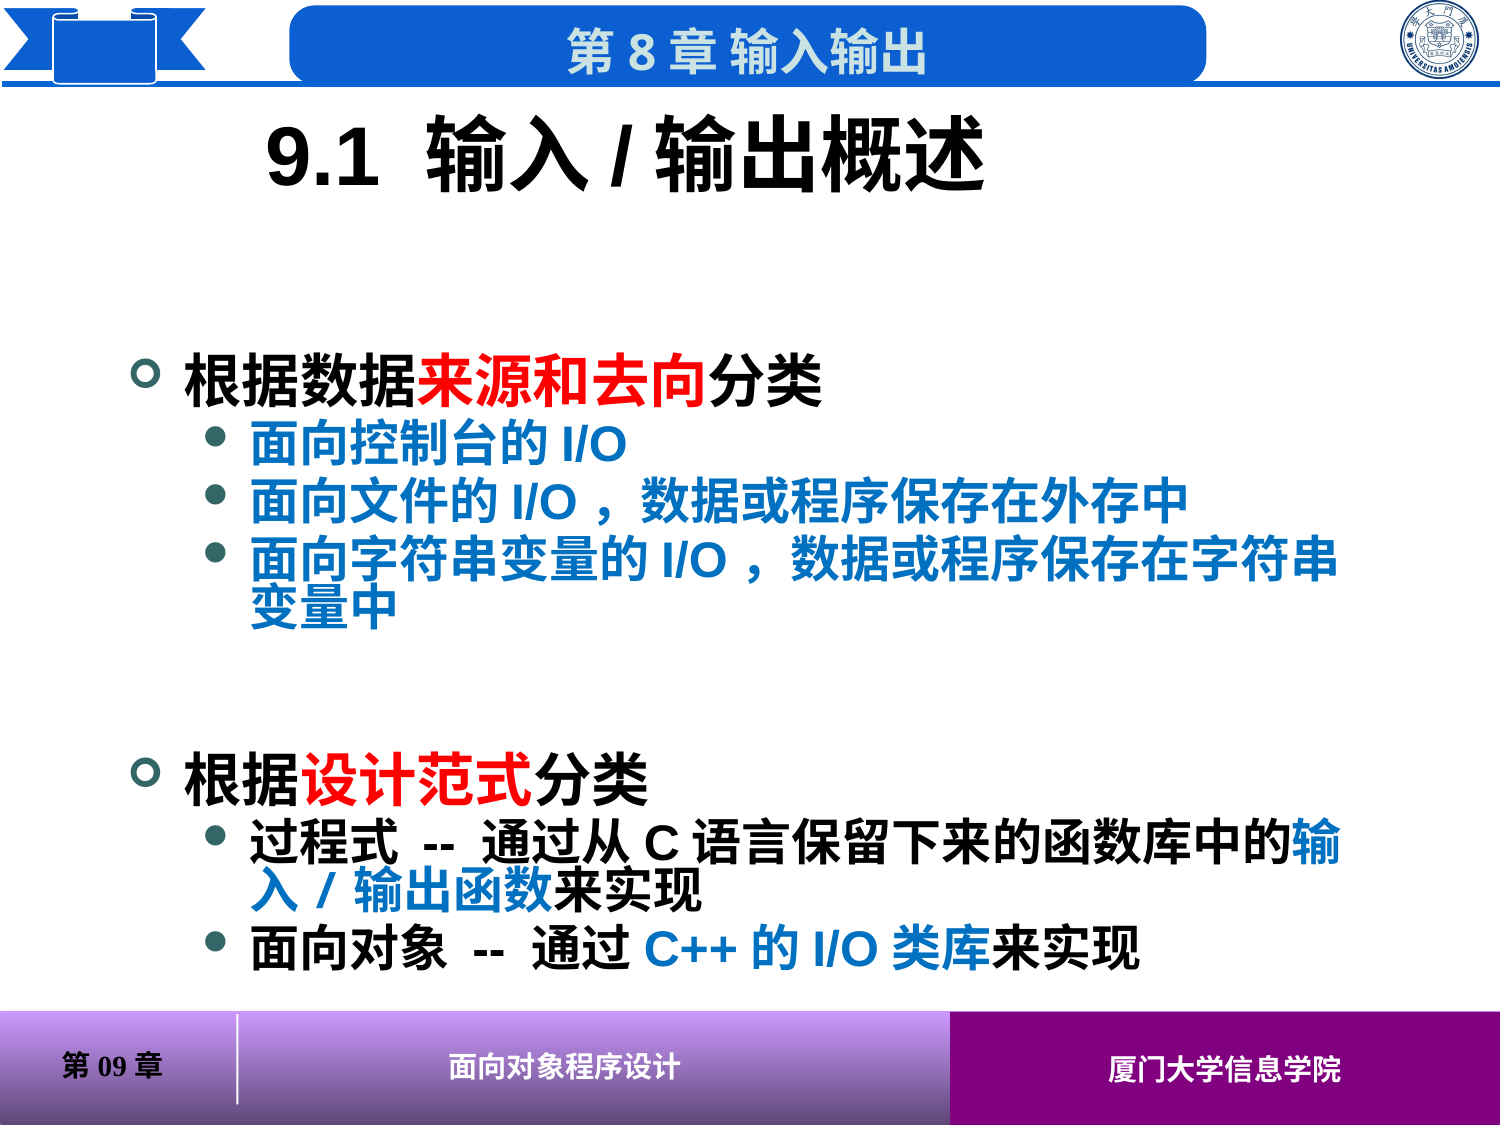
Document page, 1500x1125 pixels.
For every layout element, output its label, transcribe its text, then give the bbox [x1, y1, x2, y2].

list 根据数据来源和去向分类 面向控制台的I/O 面向文件的I/O，数据或程序保存在外存中 面向字符串变量的I/O，数据或程序保存在字符串变量中 根据设计范式分类 过程式 -- 通过从C语言保留下来的函数库中的输入/输出函数来实现 面向对象 -- 通过C++的I/O类库来实现 [111, 349, 1399, 948]
text_box 9.1 输入/输出概述 [250, 58, 1196, 246]
slide_number [249, 1024, 463, 1101]
picture [1399, 0, 1480, 80]
